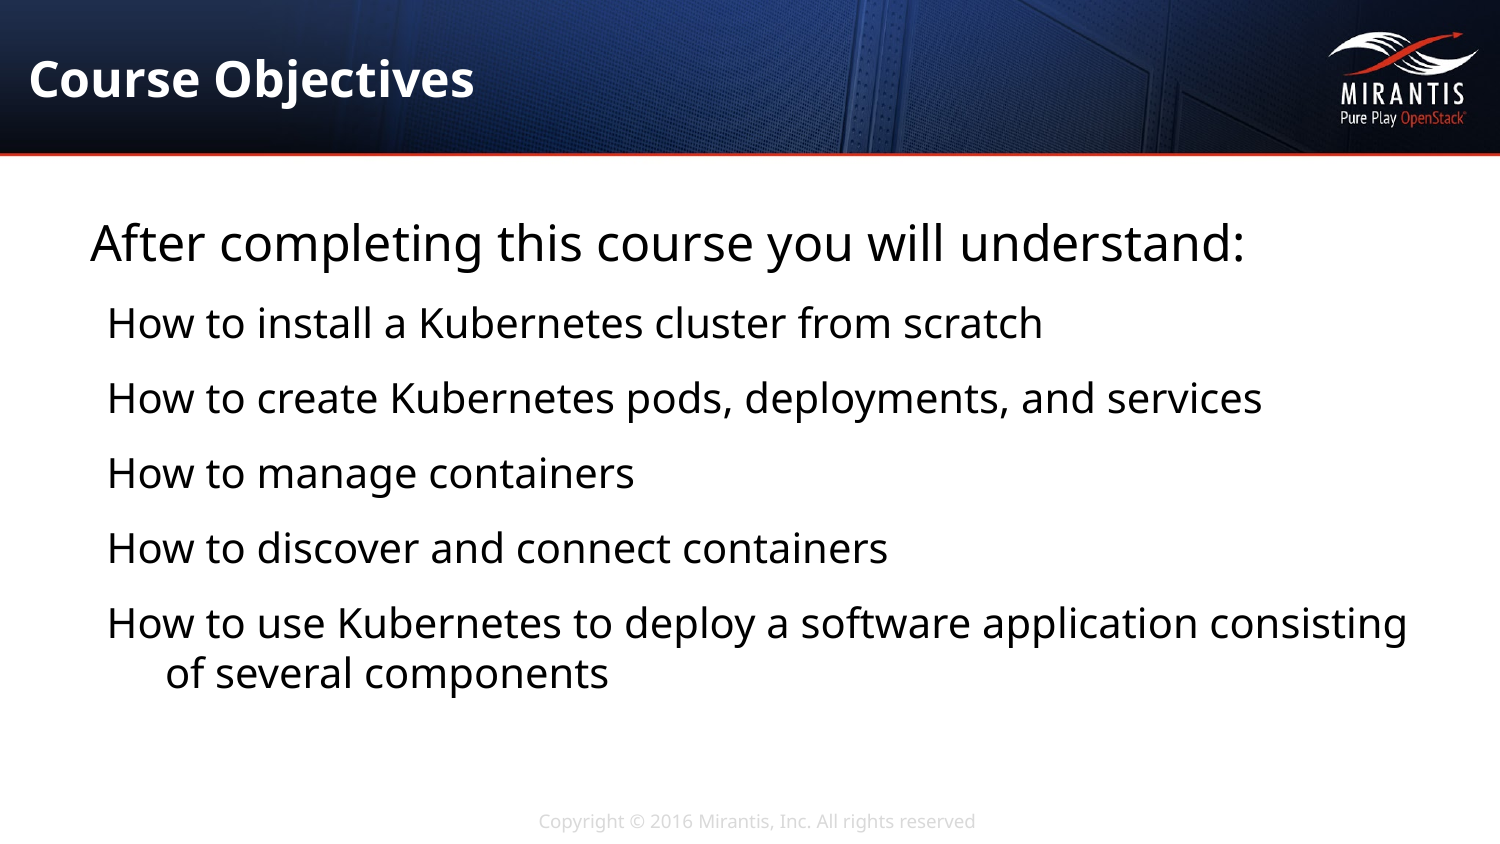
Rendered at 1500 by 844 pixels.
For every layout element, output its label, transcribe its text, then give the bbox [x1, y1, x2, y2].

picture [0, 0, 1500, 844]
title Course Objectives [13, 0, 1332, 156]
list After completing this course you will understand: How to install a Kubernetes cluster from scratch How to create Kubernetes pods, deployments, and services How to manage containers How to discover and connect containers How to use Kubernetes to deploy a software application consisting of several components [75, 196, 1425, 808]
